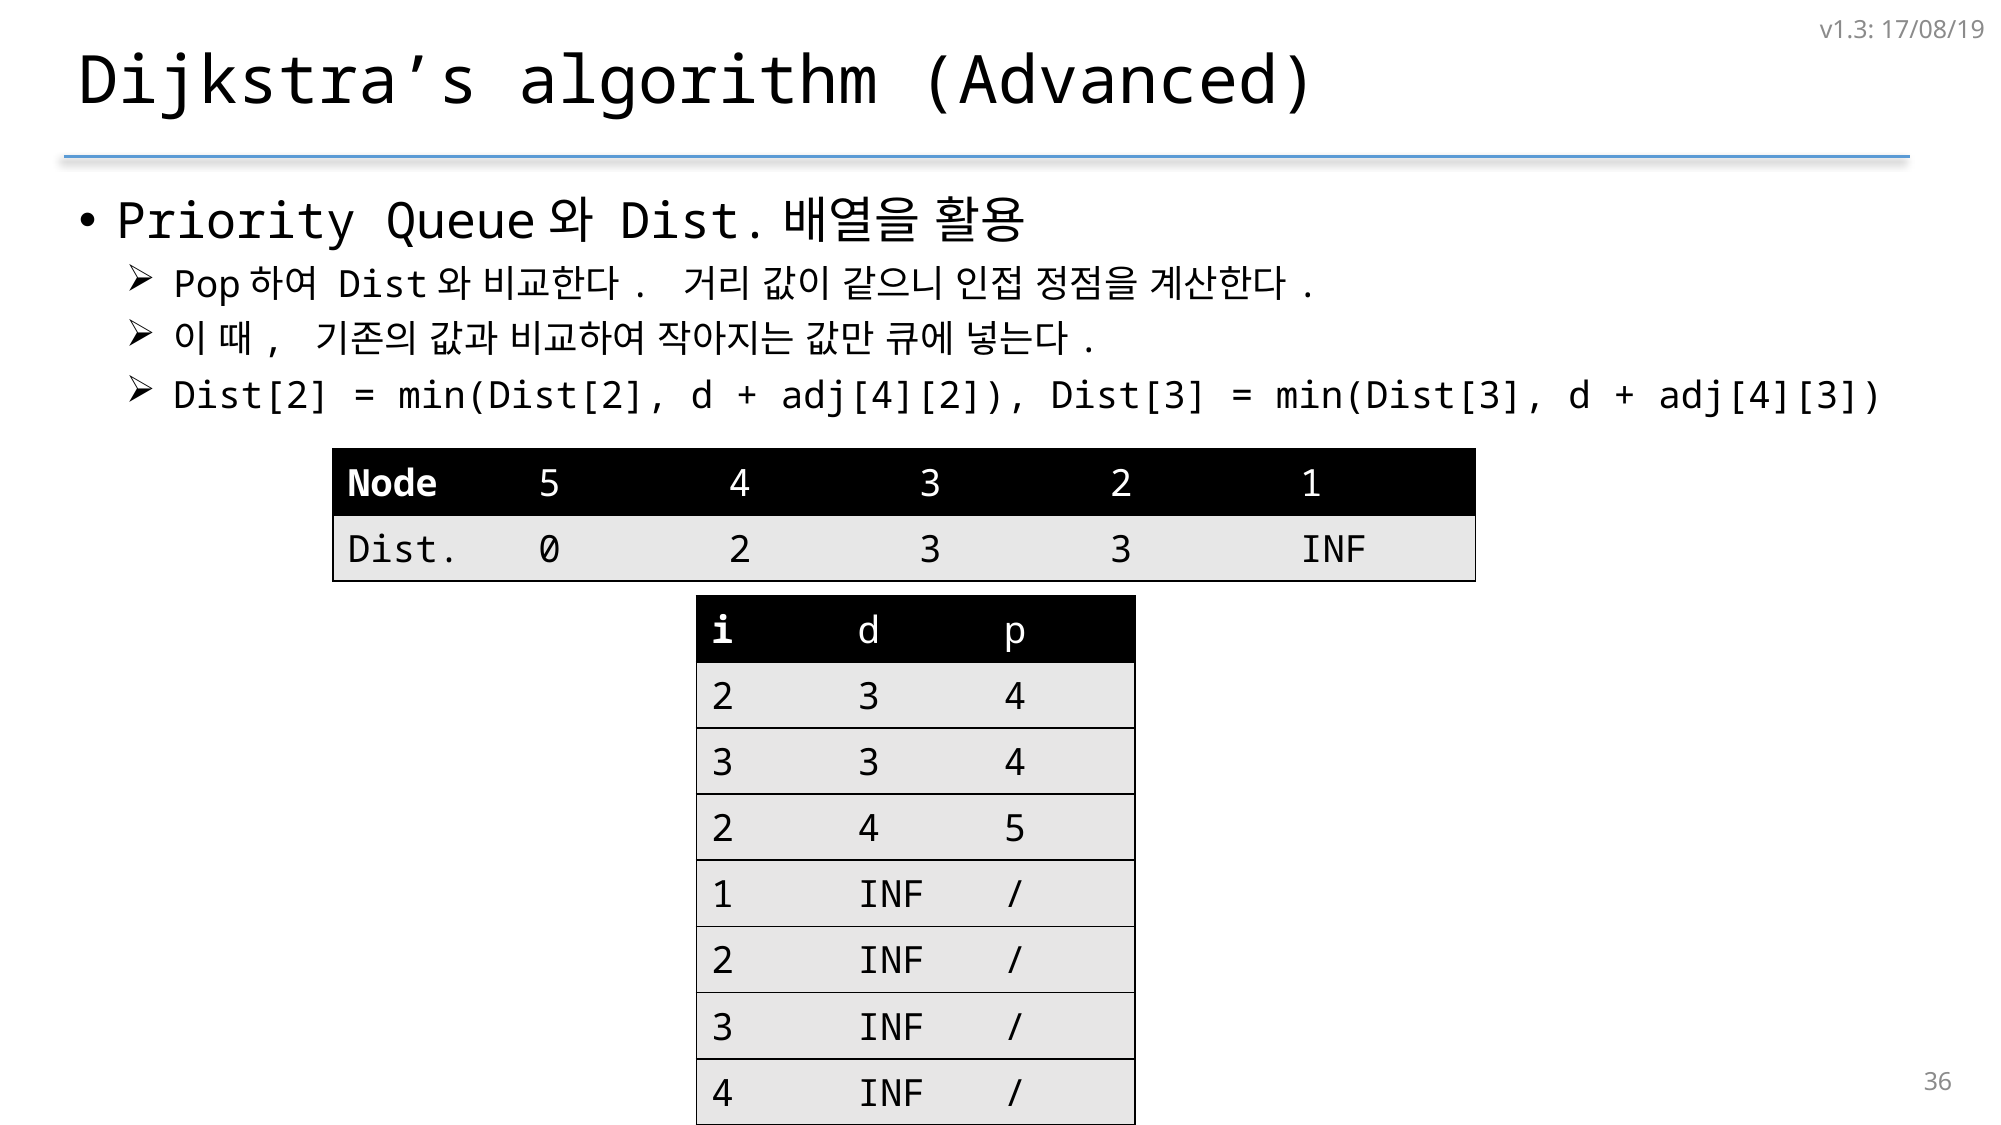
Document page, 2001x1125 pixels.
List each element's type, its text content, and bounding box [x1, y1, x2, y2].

table_header d [843, 597, 989, 661]
table_header 1 [1285, 450, 1475, 514]
table_cell 0 [523, 516, 714, 580]
table_cell / [989, 927, 1134, 992]
table_header p [989, 597, 1134, 661]
table_header 2 [1095, 450, 1285, 514]
table_cell 3 [843, 663, 989, 727]
table_cell 3 [697, 729, 843, 793]
slide_number 35 [1517, 1052, 1968, 1113]
table_cell INF [843, 1060, 989, 1124]
table_cell INF [1285, 516, 1475, 580]
table_cell INF [843, 993, 989, 1058]
table_cell 3 [843, 729, 989, 793]
table_cell 5 [989, 795, 1134, 859]
table_header i [697, 597, 843, 661]
table_cell 4 [697, 1060, 843, 1124]
table_cell 4 [989, 663, 1134, 727]
table_cell / [989, 993, 1134, 1058]
table_cell 2 [697, 927, 843, 992]
table_cell INF [843, 927, 989, 992]
table_header 4 [714, 450, 904, 514]
table_cell / [989, 1060, 1134, 1124]
table_cell 2 [697, 795, 843, 859]
table_cell 2 [697, 663, 843, 727]
table_cell 4 [843, 795, 989, 859]
table_cell / [989, 861, 1134, 926]
table_header 3 [904, 450, 1095, 514]
table_cell 4 [989, 729, 1134, 793]
table_cell 3 [904, 516, 1095, 580]
footer v1.3: 17/08/19 [1325, 0, 2000, 61]
table_cell Dist. [334, 516, 523, 580]
table_cell 3 [1095, 516, 1285, 580]
table_cell INF [843, 861, 989, 926]
title Dijkstra’s algorithm (Advanced) [63, 26, 1911, 138]
table_cell 2 [714, 516, 904, 580]
table_cell 3 [697, 993, 843, 1058]
table_header 5 [523, 450, 714, 514]
list Priority Queue와 Dist.배열을 활용 Pop하여 Dist와 비교한다. 거리 값이 같으니 인접 정점을 계산한다. 이 때, 기존의 값과 비교하여 작아지는 값만 큐에 넣는다. Dist[2] = min(Dist[2], d + adj[4][2]), Dist[3] = min(Dist[3], d + adj[4][3]) [63, 188, 1911, 1083]
table_cell 1 [697, 861, 843, 926]
table_header Node [334, 450, 523, 514]
